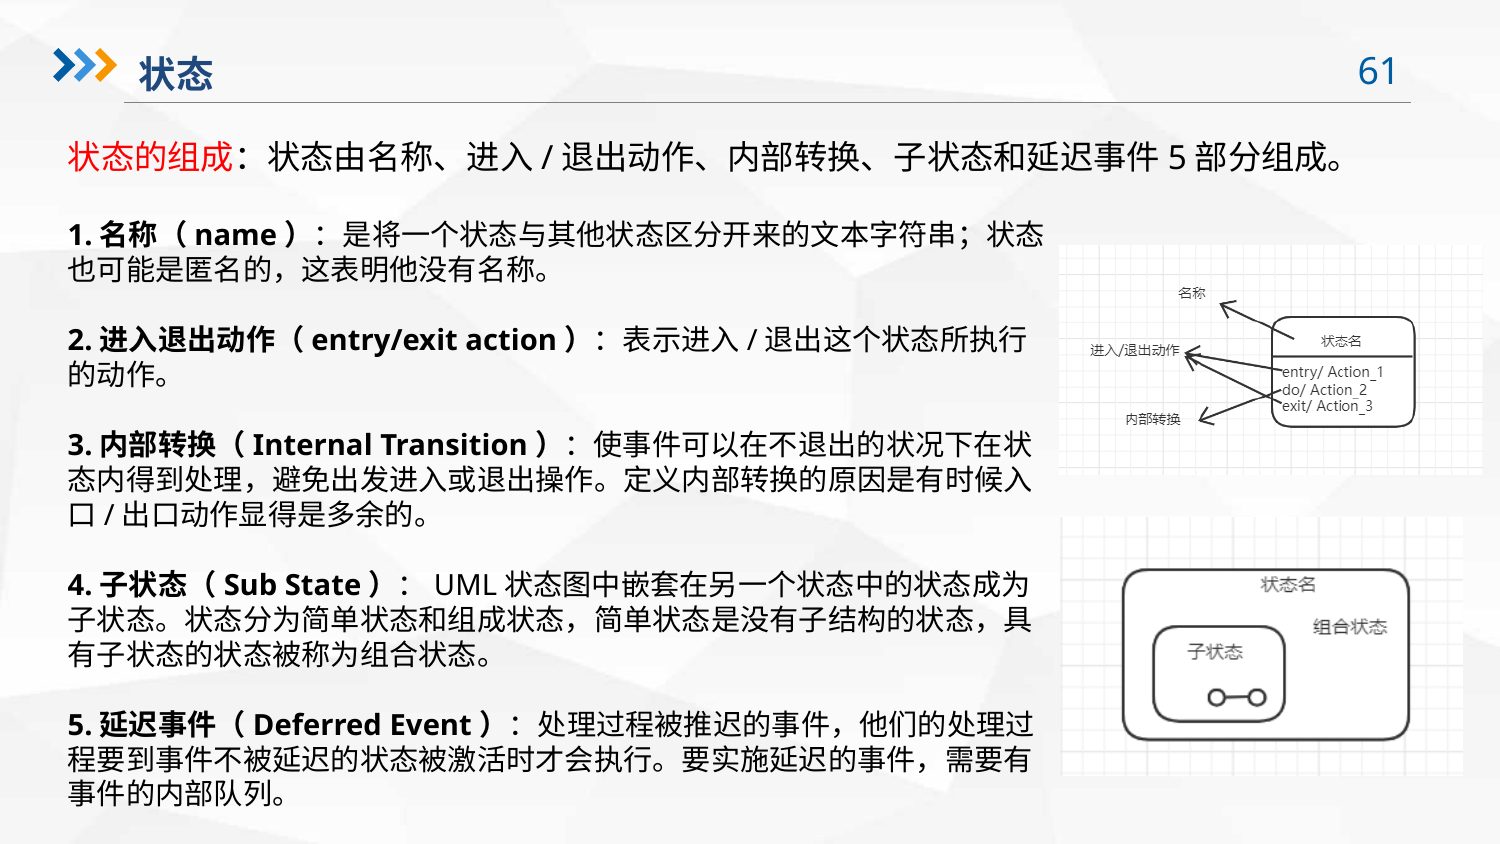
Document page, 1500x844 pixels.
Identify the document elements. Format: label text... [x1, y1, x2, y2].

picture [0, 0, 1500, 844]
text_box 状态的组成：状态由名称、进入/退出动作、内部转换、子状态和延迟事件5部分组成。 [53, 129, 1500, 184]
text_box 1.名称（name）：是将一个状态与其他状态区分开来的文本字符串；状态也可能是匿名的，这表明他没有名称。 2.进入退出动作（entry/exit action）：表示进入/退出这个状态所执行的动作。 3.内部转换（Internal Transition）：使事件可以在不退出的状况下在状态内得到处理，避免出发进入或退出操作。定义内部转换的原因是有时候入口/出口动作显得是多余的。 4.子状态（Sub State）：UML状态图中嵌套在另一个状态中的状态成为子状态。状态分为简单状态和组成状态，简单状态是没有子结构的状态，具有子状态的状态被称为组合状态。 5.延迟事件（Deferred Event）：处理过程被推迟的事件，他们的处理过程要到事件不被延迟的状态被激活时才会执行。要实施延迟的事件，需要有事件的内部队列。 [53, 209, 1069, 819]
text_box 状态 [123, 43, 874, 104]
